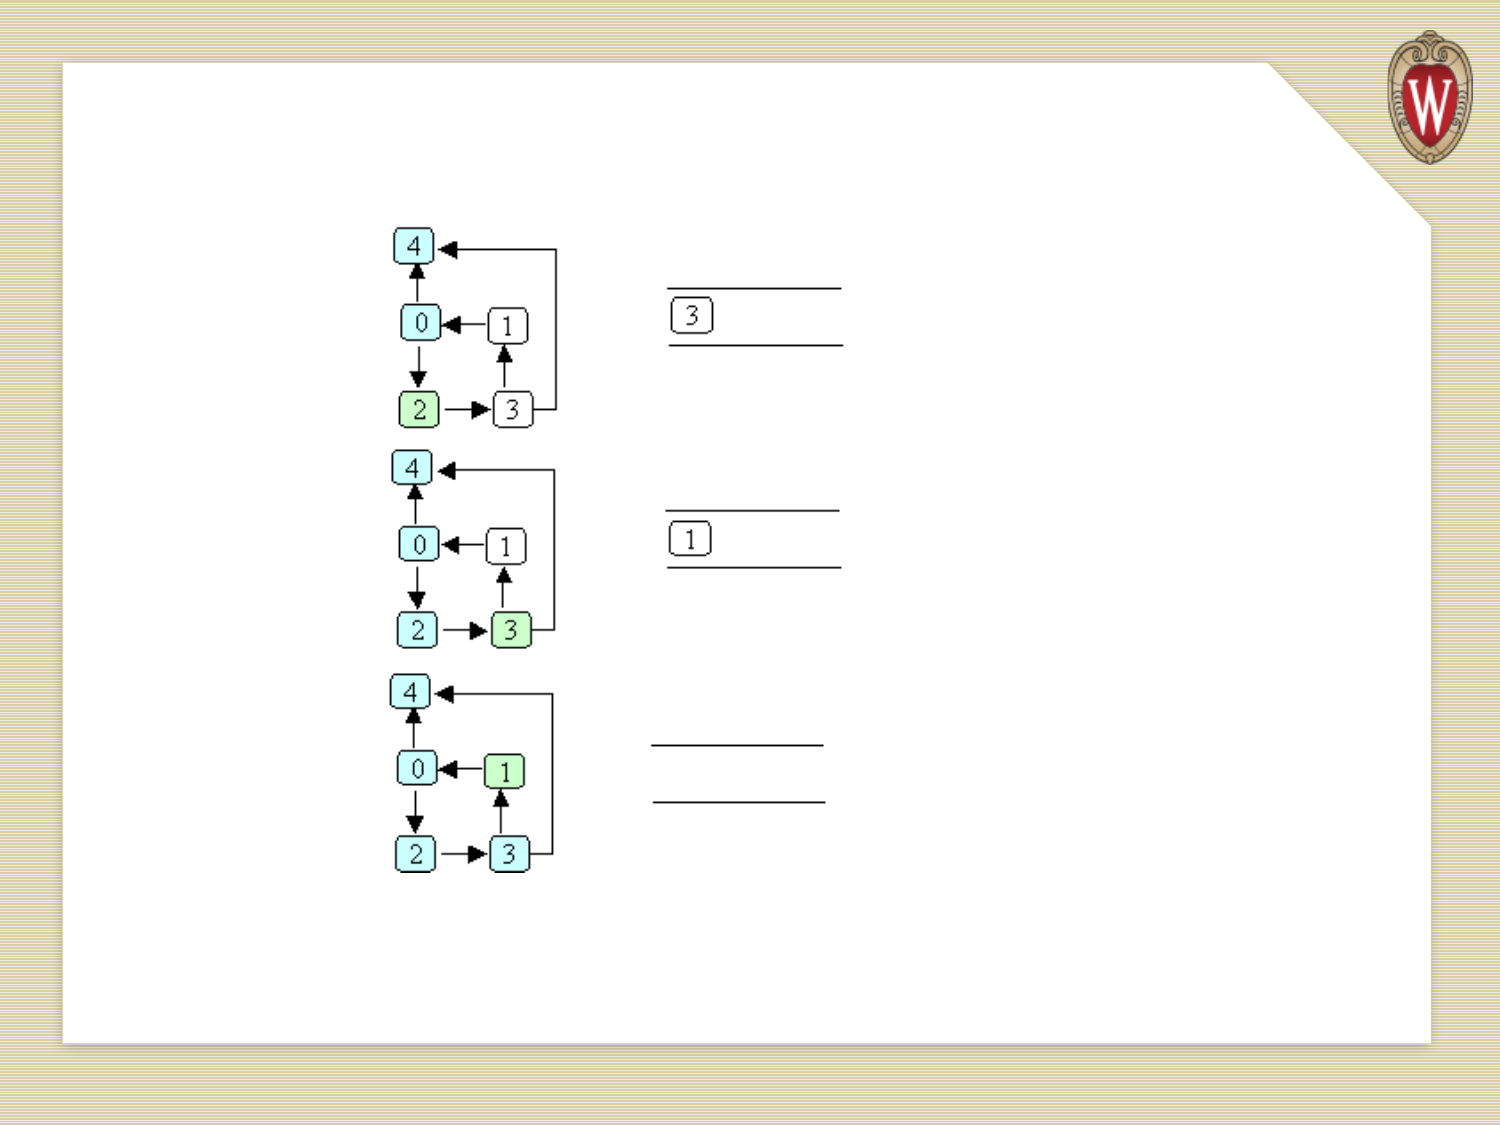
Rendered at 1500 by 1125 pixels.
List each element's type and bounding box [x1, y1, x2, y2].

picture [383, 214, 1233, 873]
